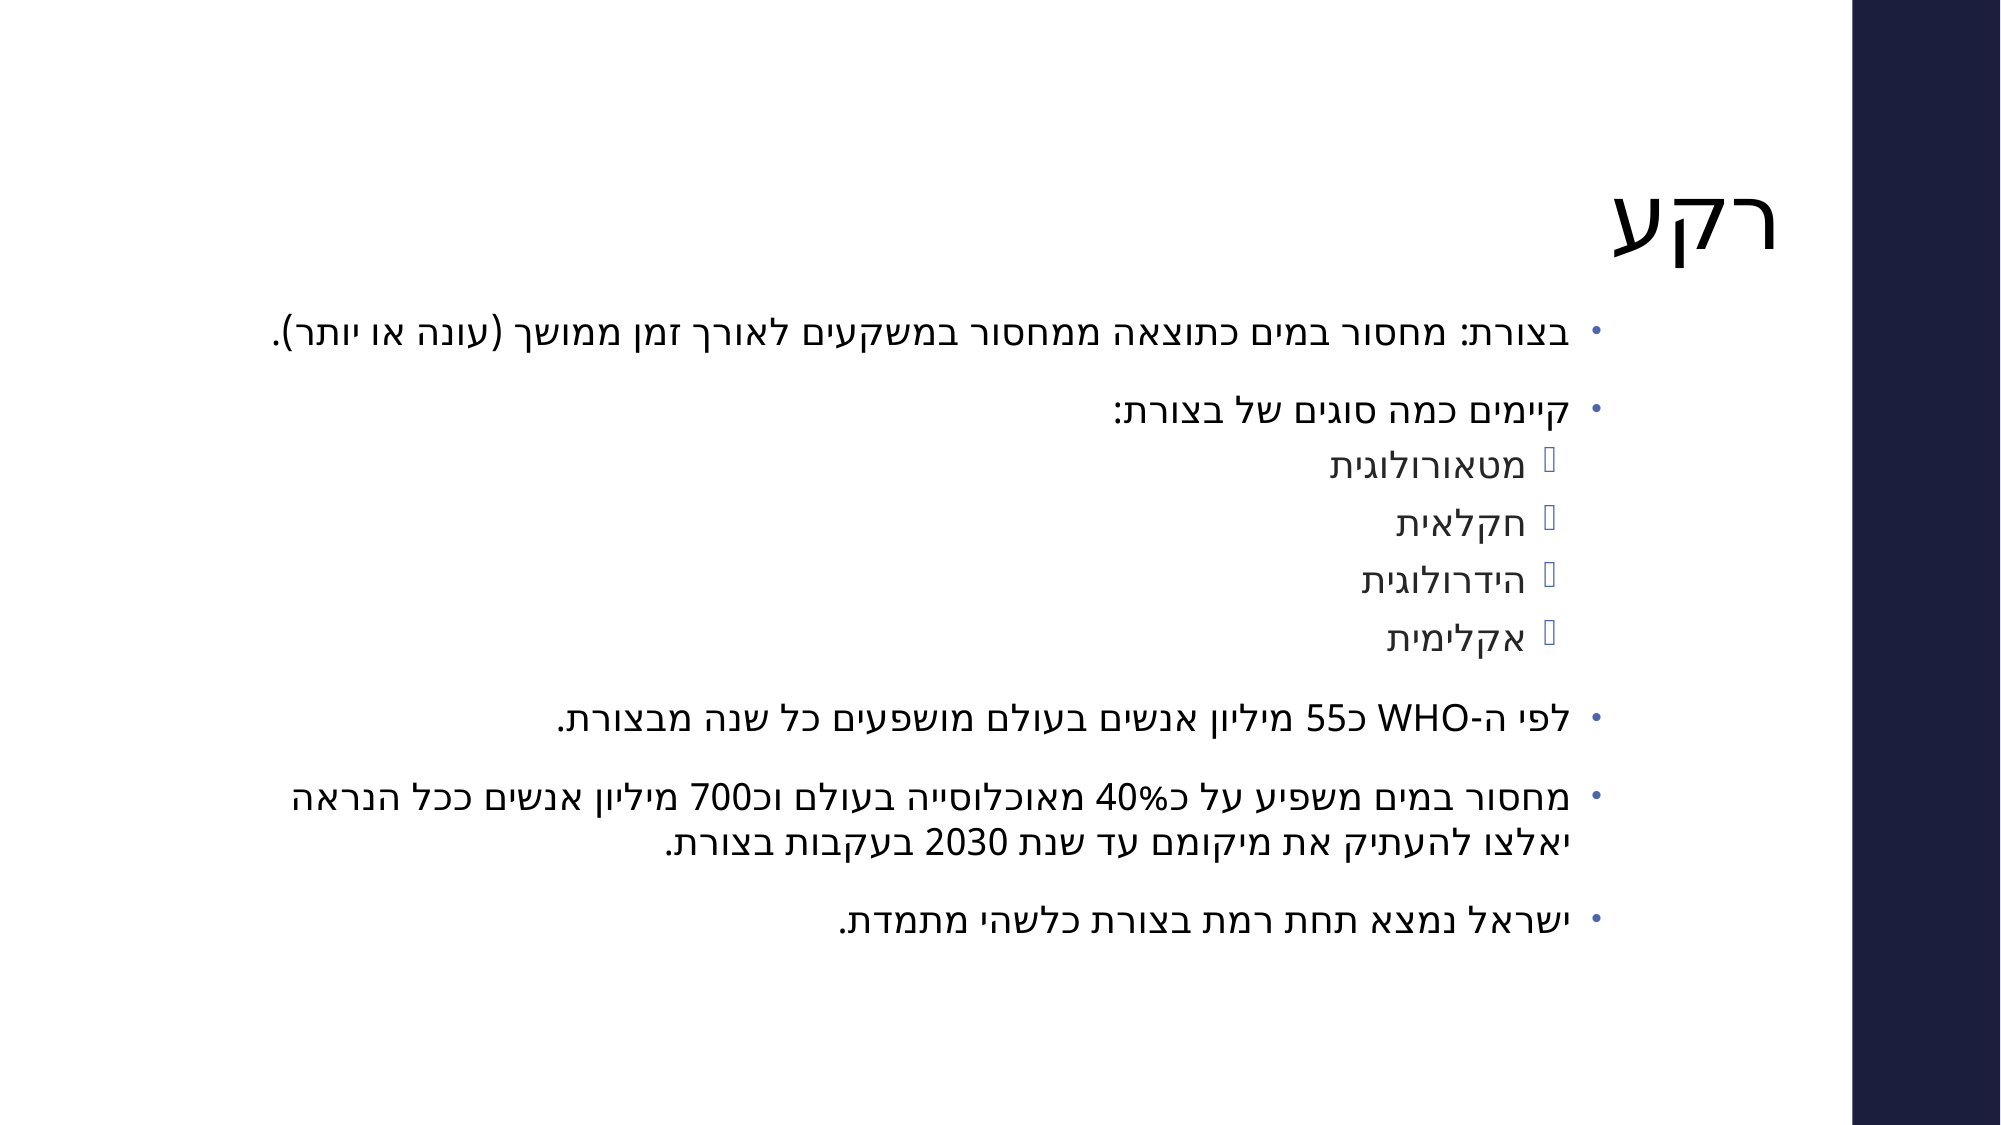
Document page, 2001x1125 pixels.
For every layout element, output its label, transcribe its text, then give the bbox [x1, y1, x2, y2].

list בצורת: מחסור במים כתוצאה ממחסור במשקעים לאורך זמן ממושך (עונה או יותר). קיימים כמה סוגים של בצורת: מטאורולוגית חקלאית הידרולוגית אקלימית לפי ה-WHO כ55 מיליון אנשים בעולם מושפעים כל שנה מבצורת. מחסור במים משפיע על כ40% מאוכלוסייה בעולם וכ700 מיליון אנשים ככל הנראה יאלצו להעתיק את מיקומם עד שנת 2030 בעקבות בצורת. ישראל נמצא תחת רמת בצורת כלשהי מתמדת. [206, 299, 1617, 1014]
title רקע [206, 60, 1797, 278]
